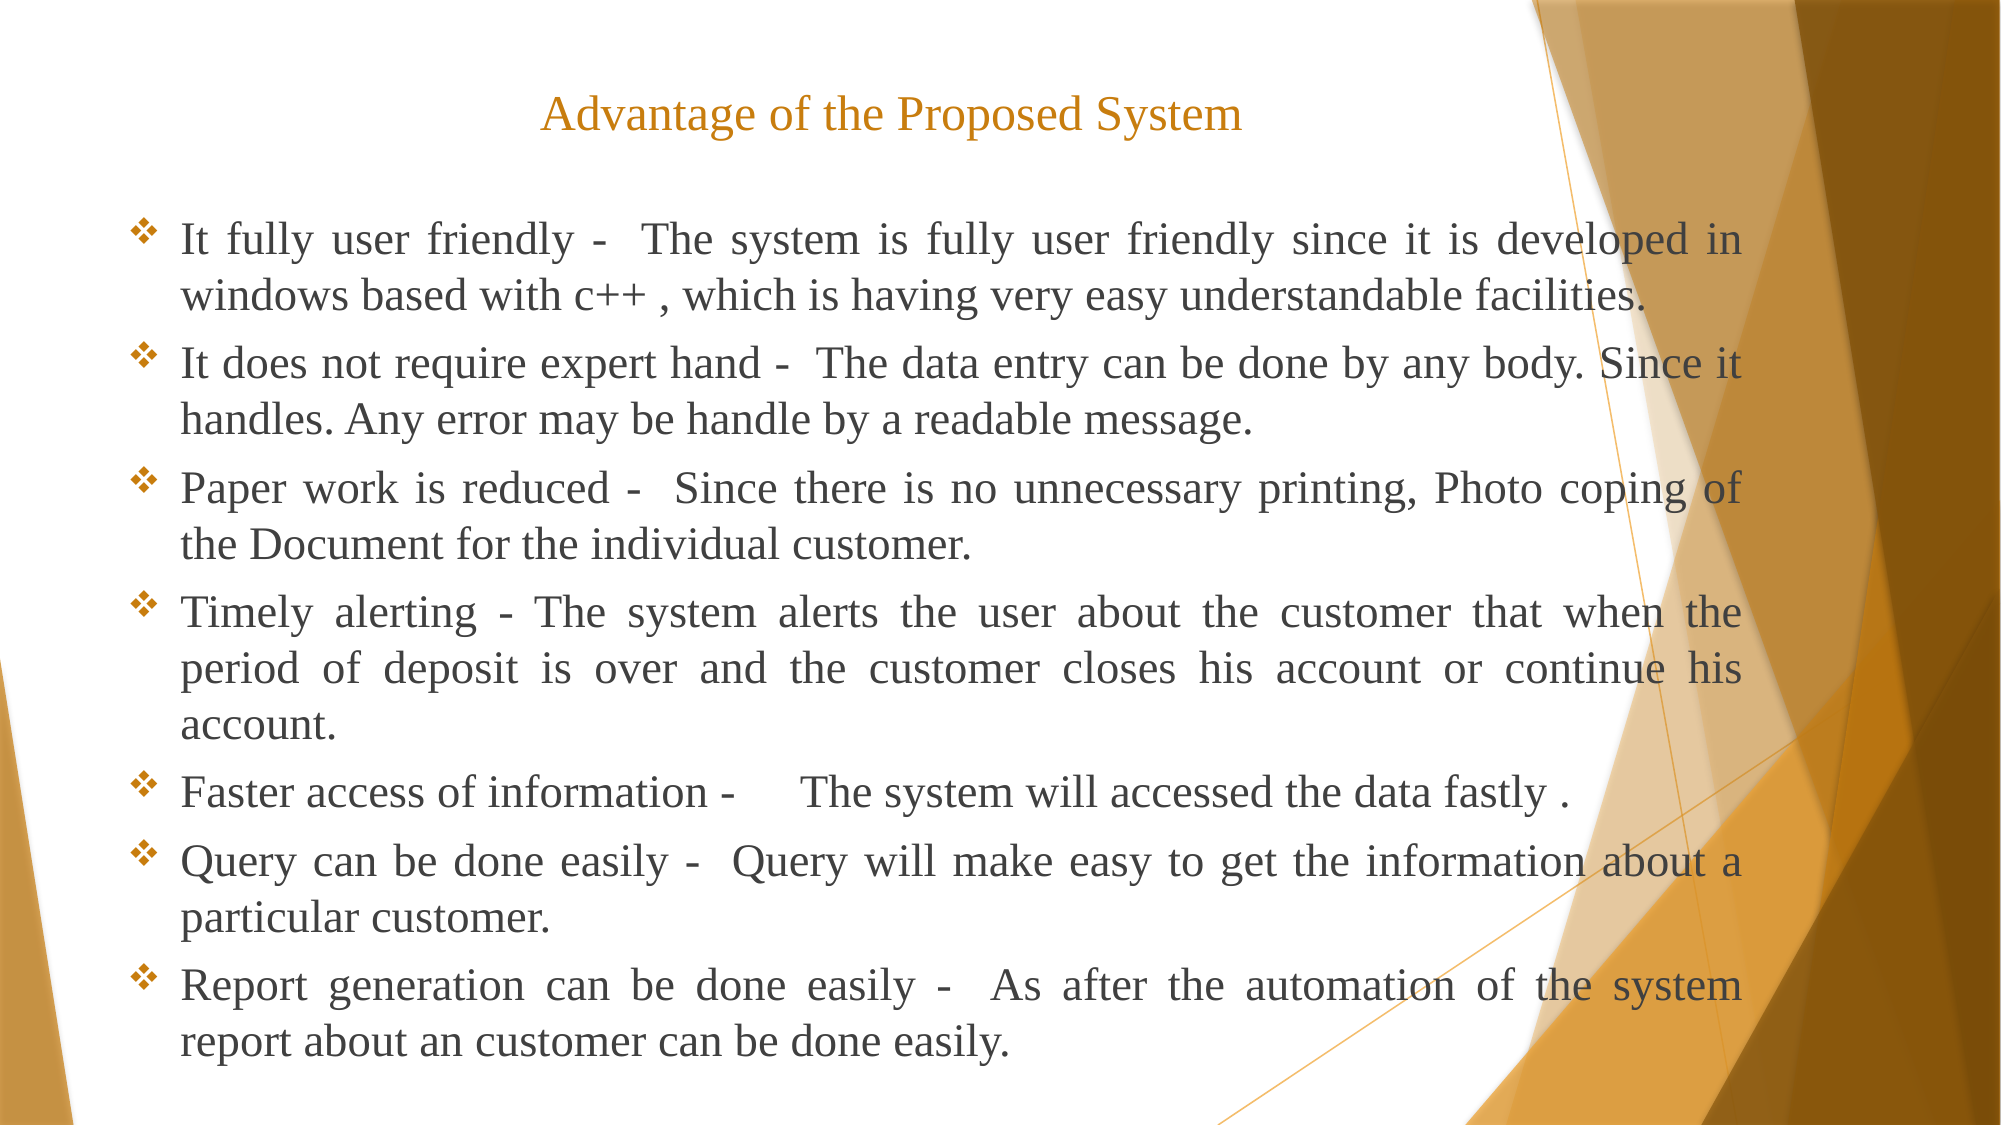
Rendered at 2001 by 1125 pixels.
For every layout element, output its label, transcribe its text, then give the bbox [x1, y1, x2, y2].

list It fully user friendly - The system is fully user friendly since it is developed in windows based with c++ , which is having very easy understandable facilities. It does not require expert hand - The data entry can be done by any body. Since it handles. Any error may be handle by a readable message. Paper work is reduced - Since there is no unnecessary printing, Photo coping of the Document for the individual customer. Timely alerting - The system alerts the user about the customer that when the period of deposit is over and the customer closes his account or continue his account. Faster access of information - The system will accessed the data fastly . Query can be done easily - Query will make easy to get the information about a particular customer. Report generation can be done easily - As after the automation of the system report about an customer can be done easily. [112, 131, 1761, 1098]
title Advantage of the Proposed System [112, 12, 1712, 131]
